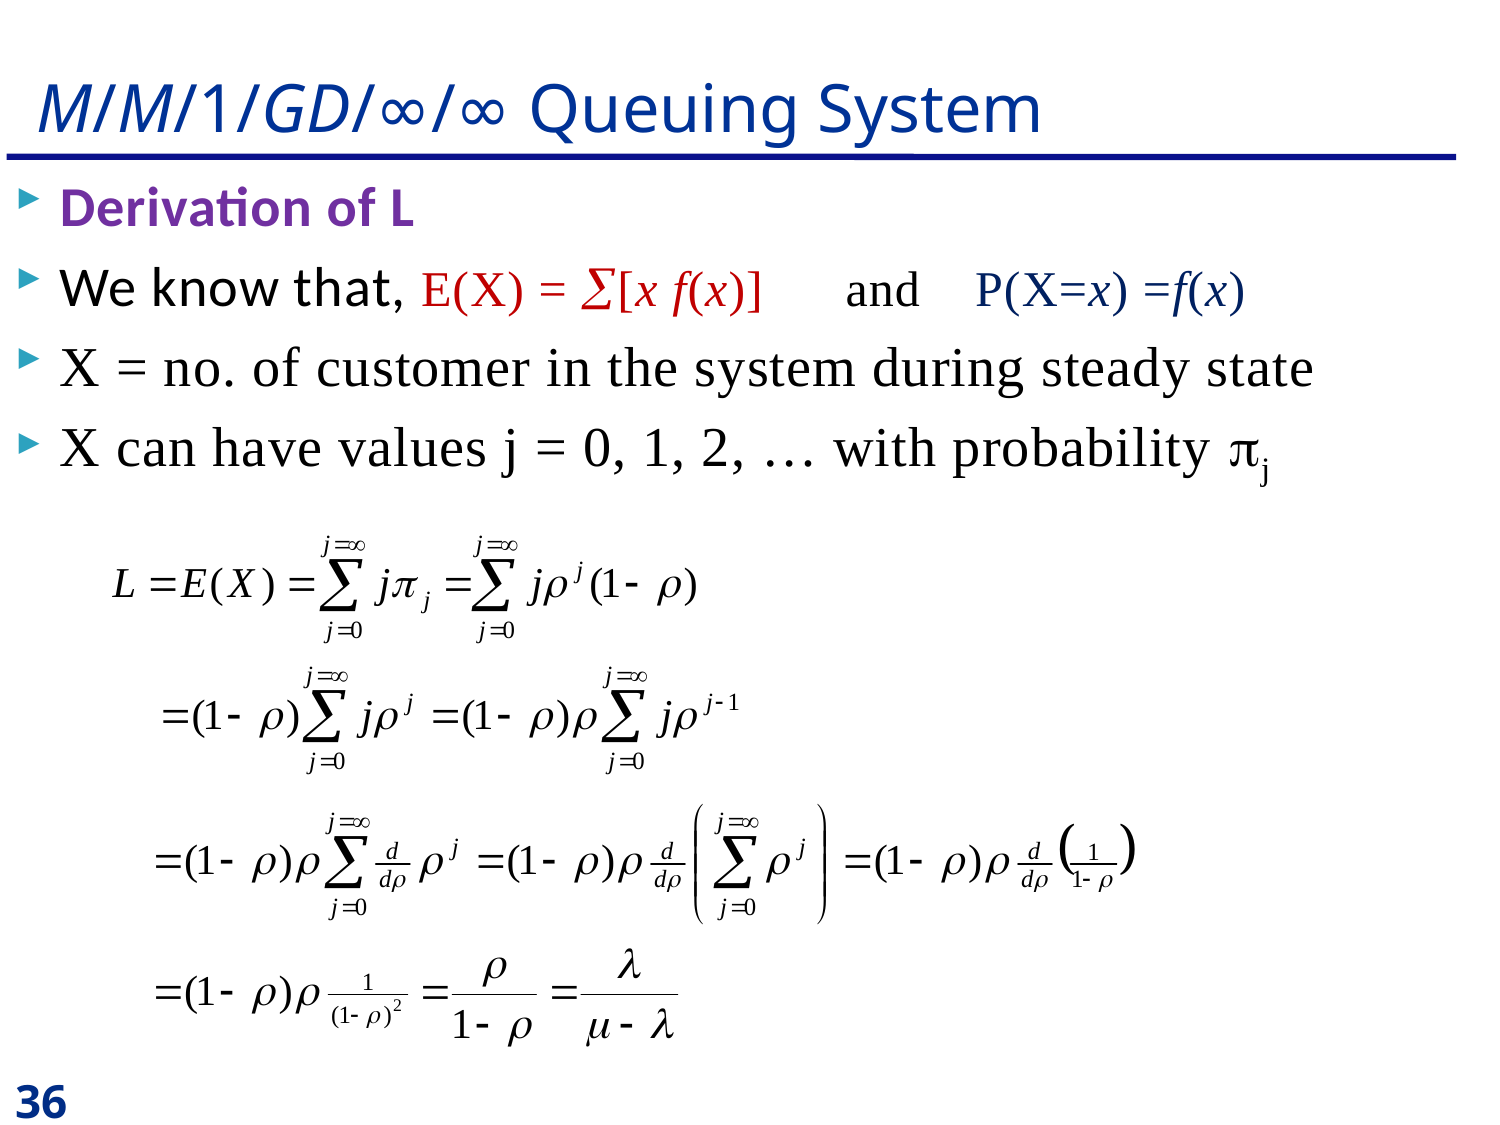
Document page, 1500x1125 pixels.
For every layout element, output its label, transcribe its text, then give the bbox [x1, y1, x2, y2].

title M/M/1/GD/∞/∞ Queuing System [21, 0, 1500, 154]
list Derivation of L We know that, E(X) = [x f(x)] and P(X=x) =f(x) X = no. of customer in the system during steady state X can have values j = 0, 1, 2, … with probability j [0, 162, 1500, 1049]
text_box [144, 793, 1135, 1057]
slide_number 36 [0, 1065, 325, 1125]
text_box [104, 522, 751, 786]
